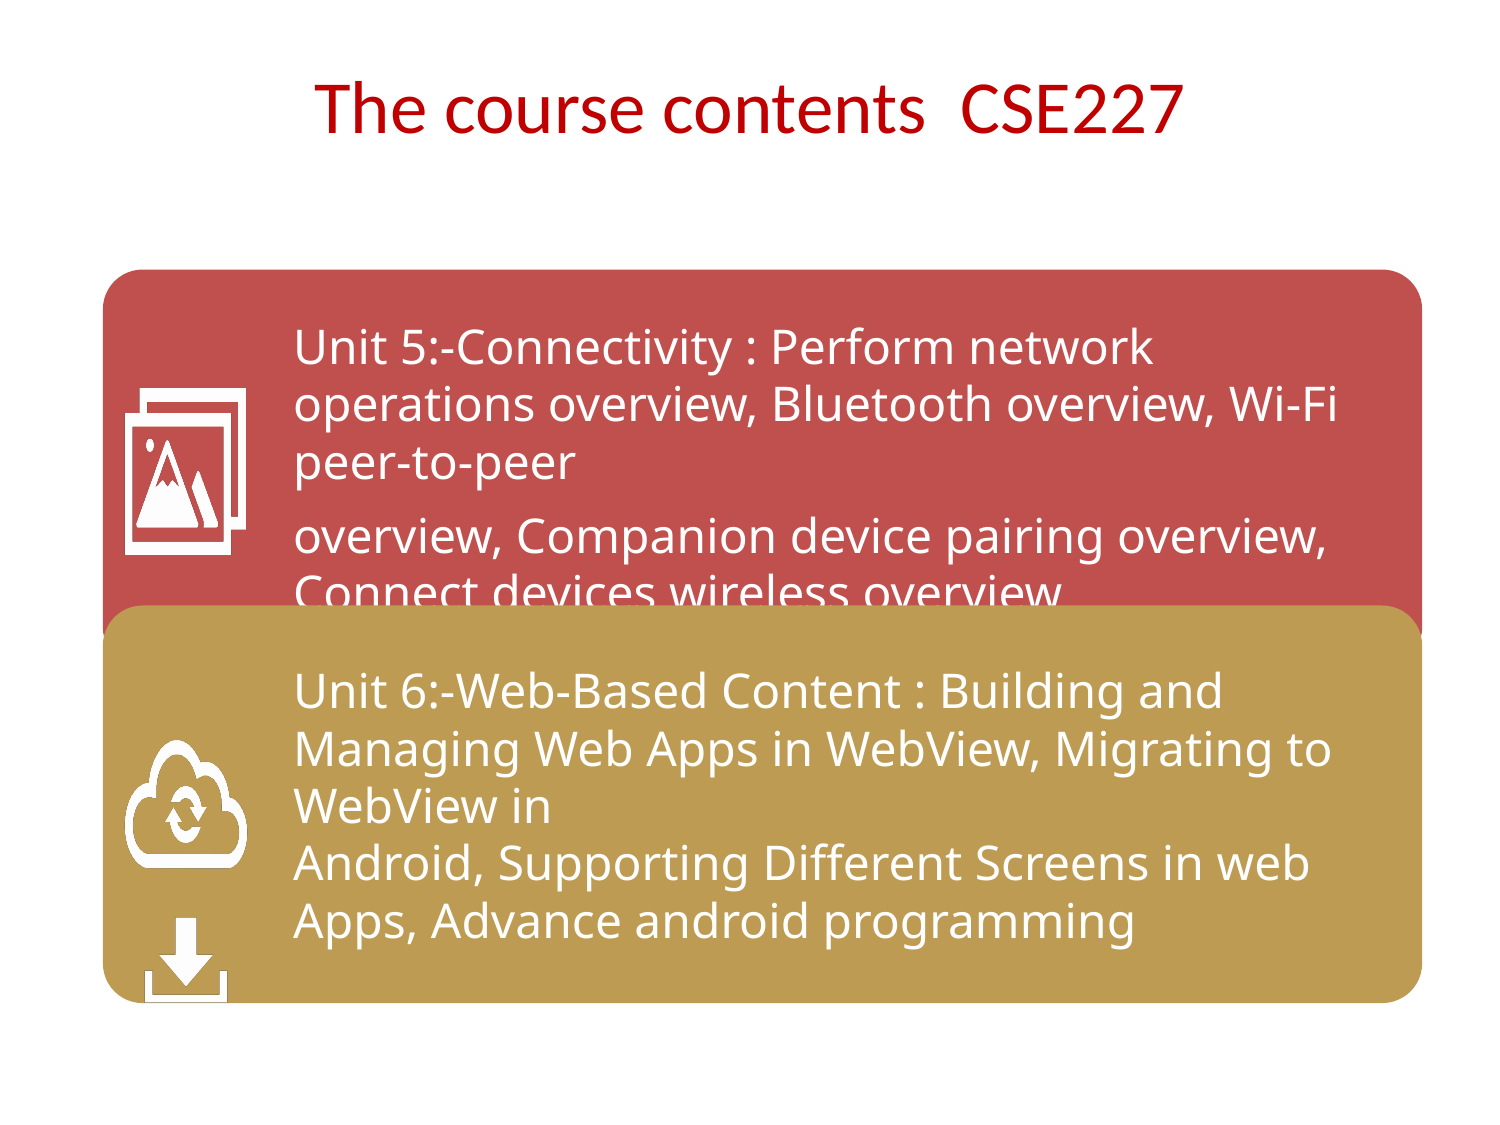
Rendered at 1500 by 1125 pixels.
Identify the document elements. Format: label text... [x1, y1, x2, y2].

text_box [122, 844, 1423, 1076]
title The course contents CSE227 [103, 16, 1397, 203]
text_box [102, 269, 1423, 605]
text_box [102, 605, 1423, 1004]
